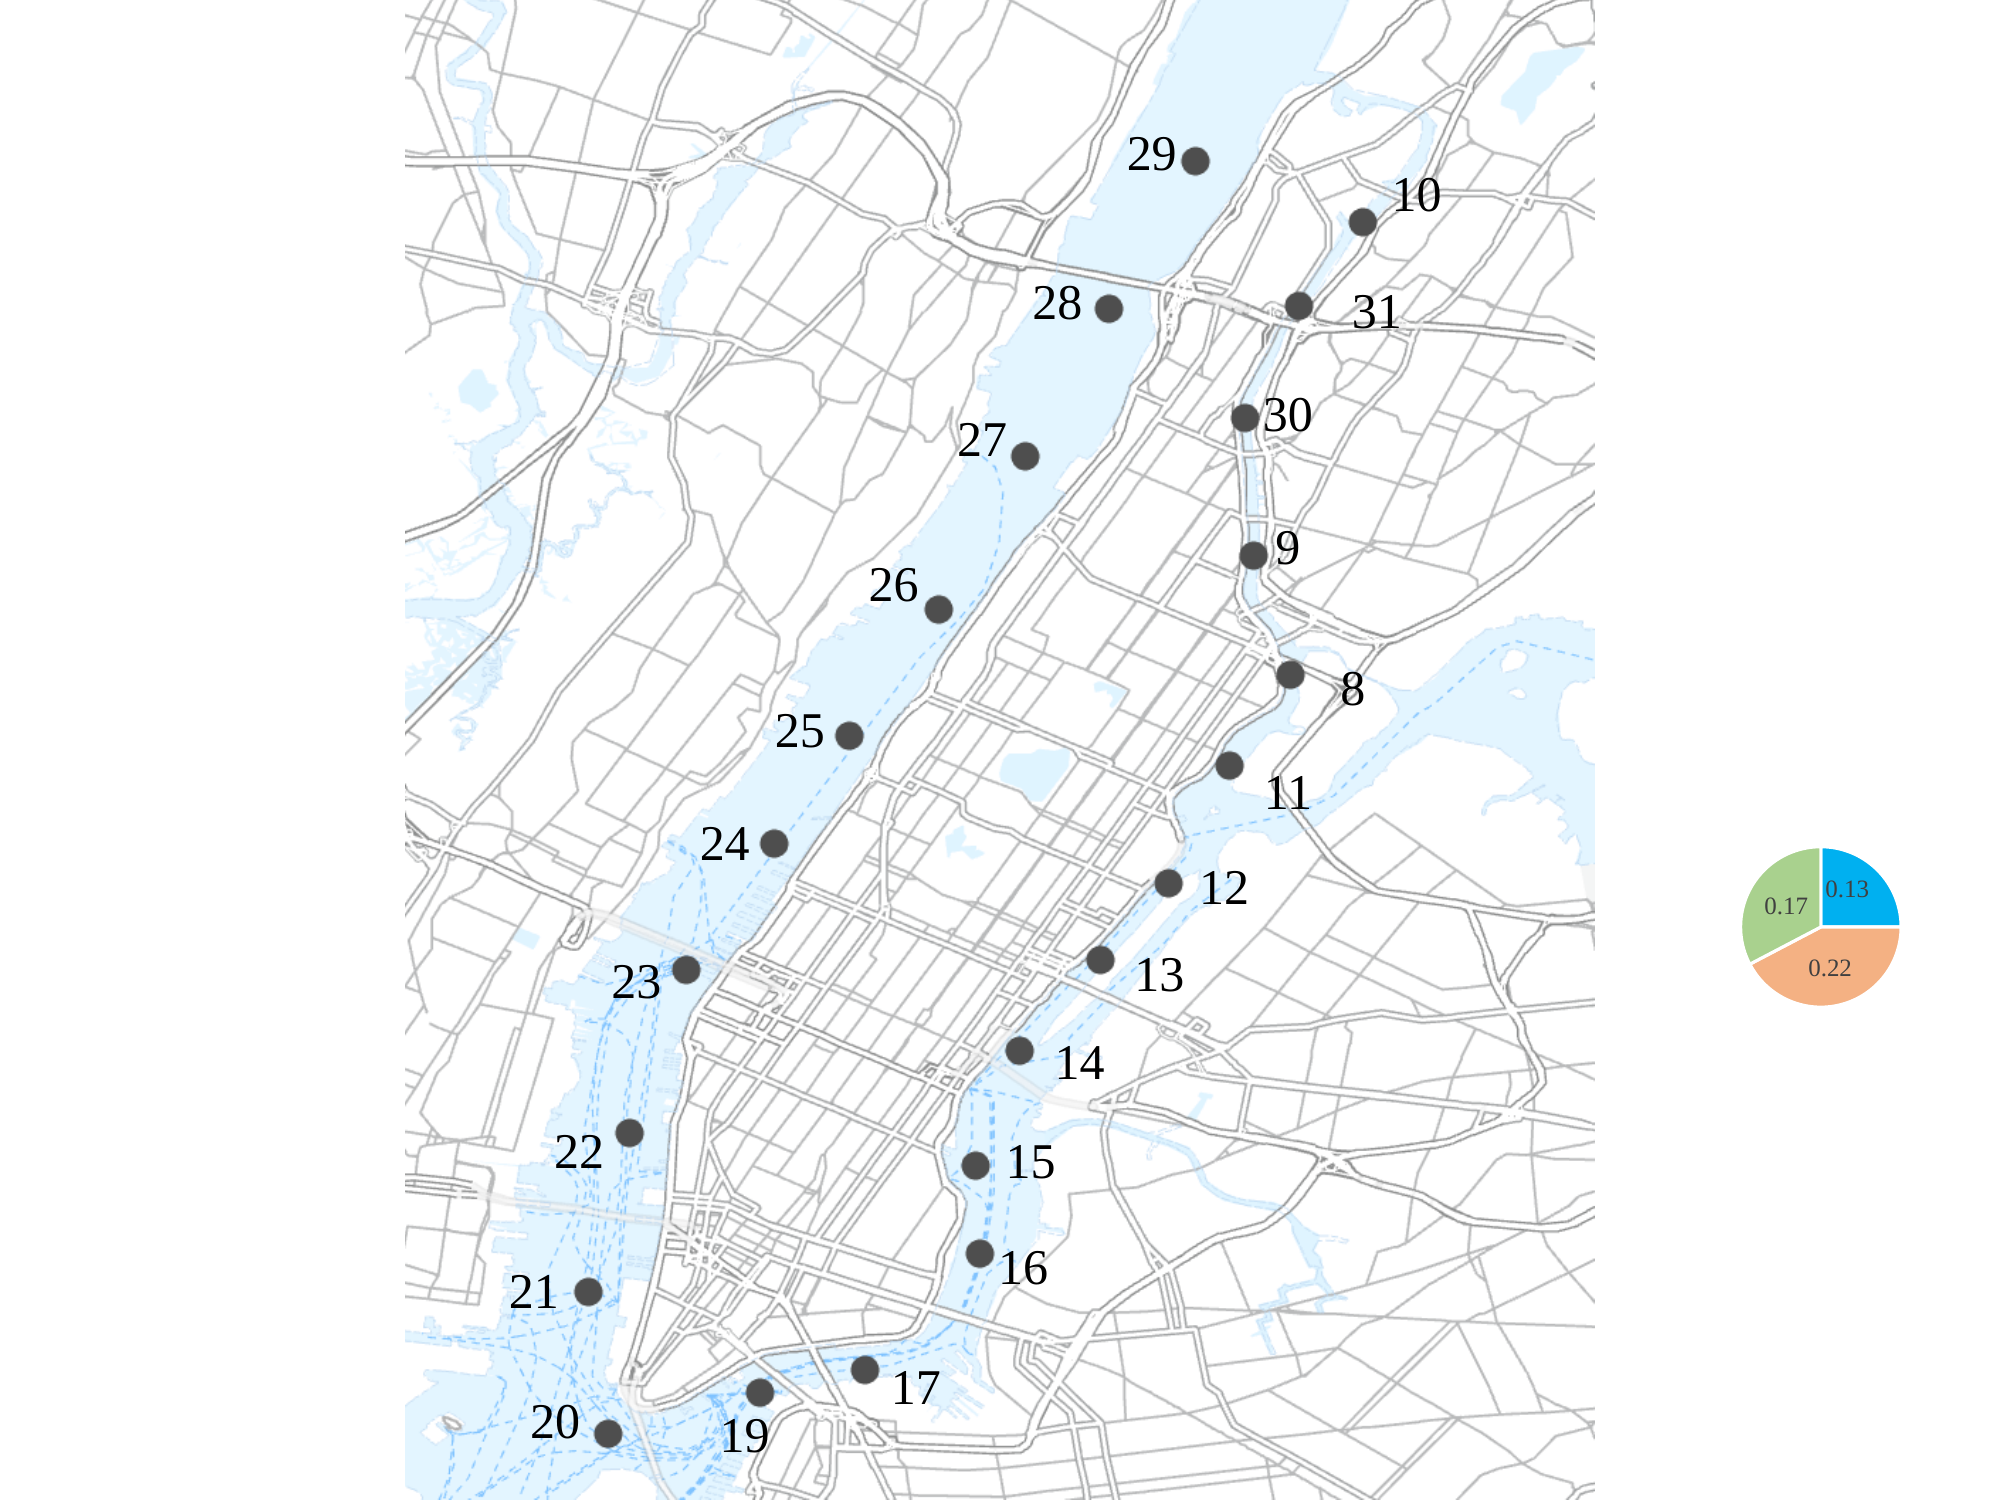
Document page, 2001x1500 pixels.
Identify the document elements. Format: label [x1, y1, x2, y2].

picture [405, 0, 1595, 1500]
chart [1623, 823, 2000, 1046]
